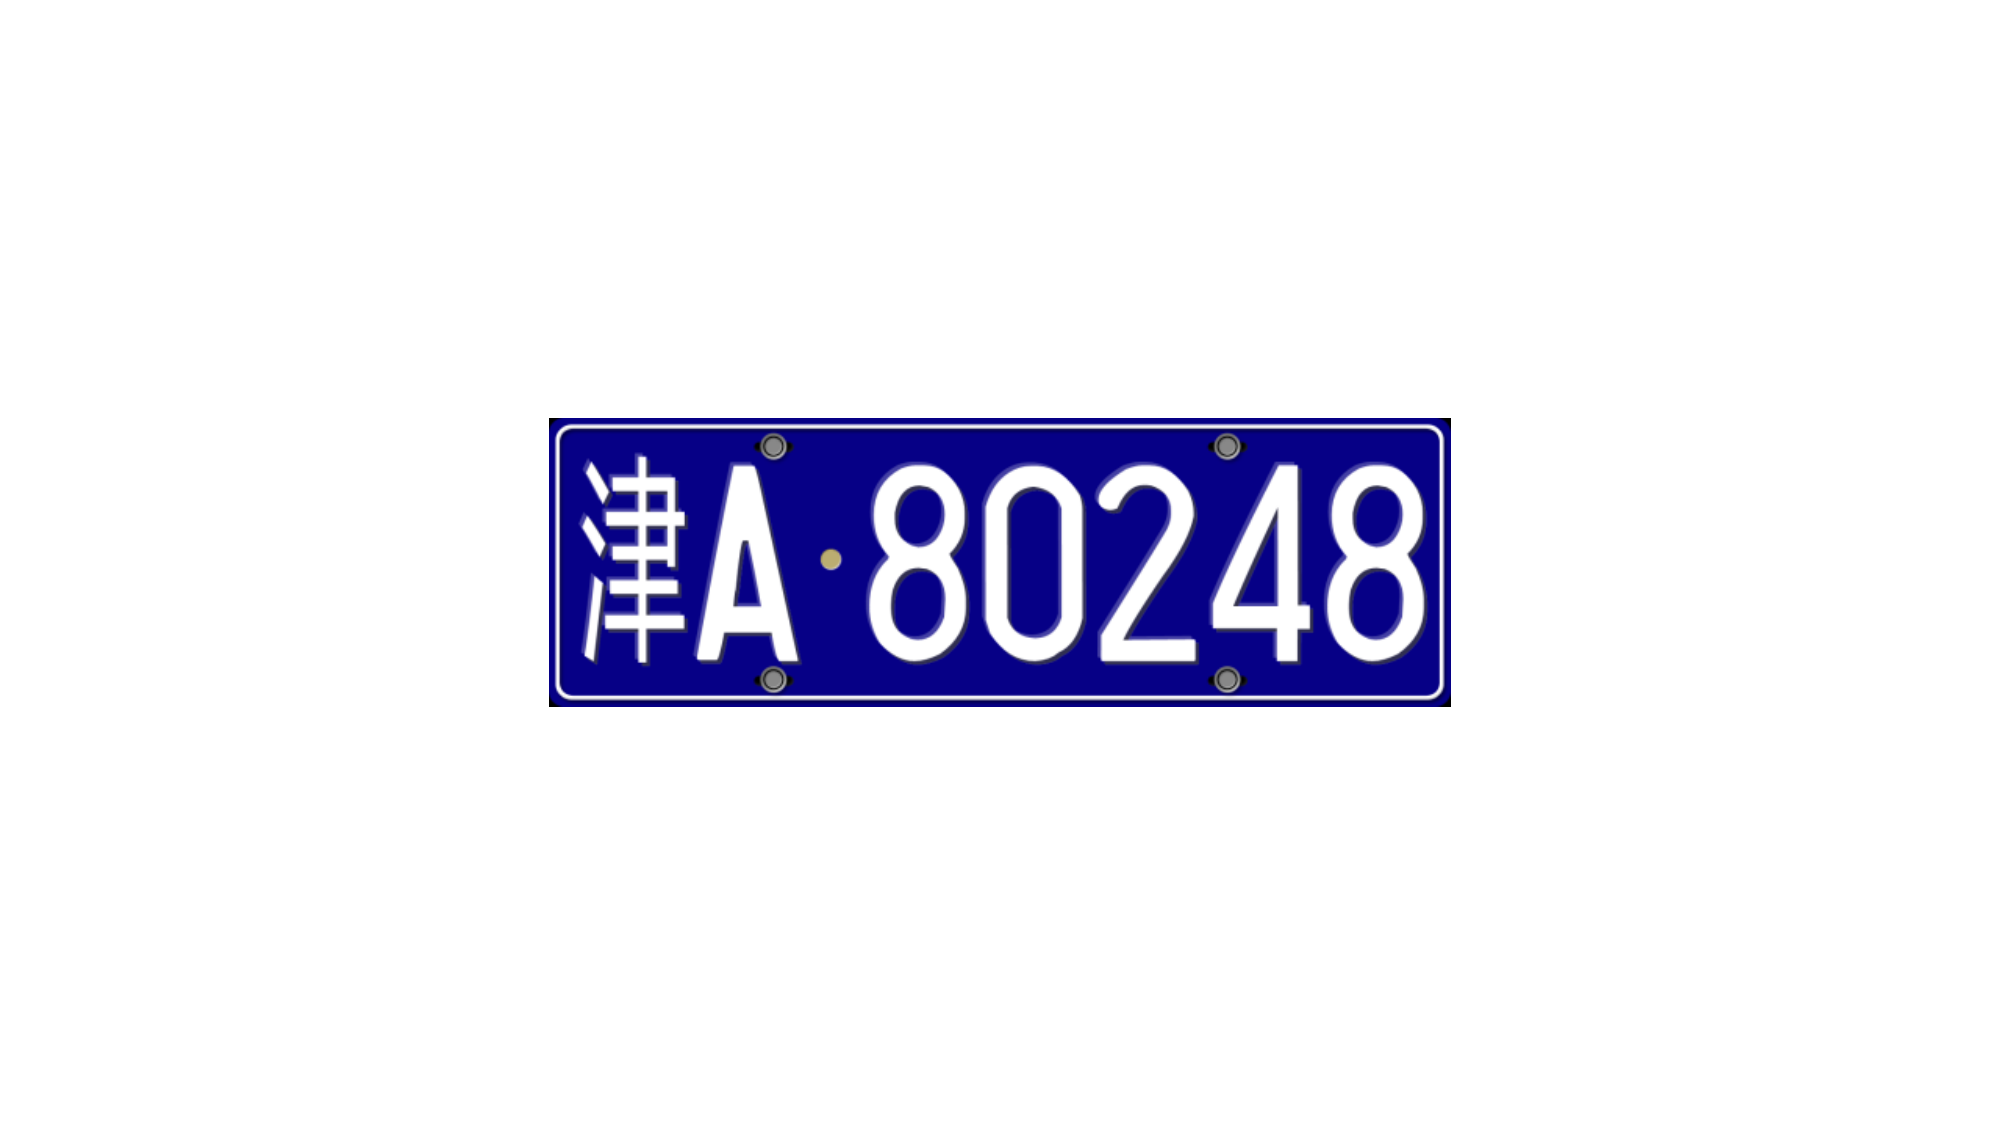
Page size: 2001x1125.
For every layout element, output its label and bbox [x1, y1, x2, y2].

picture [549, 418, 1451, 707]
